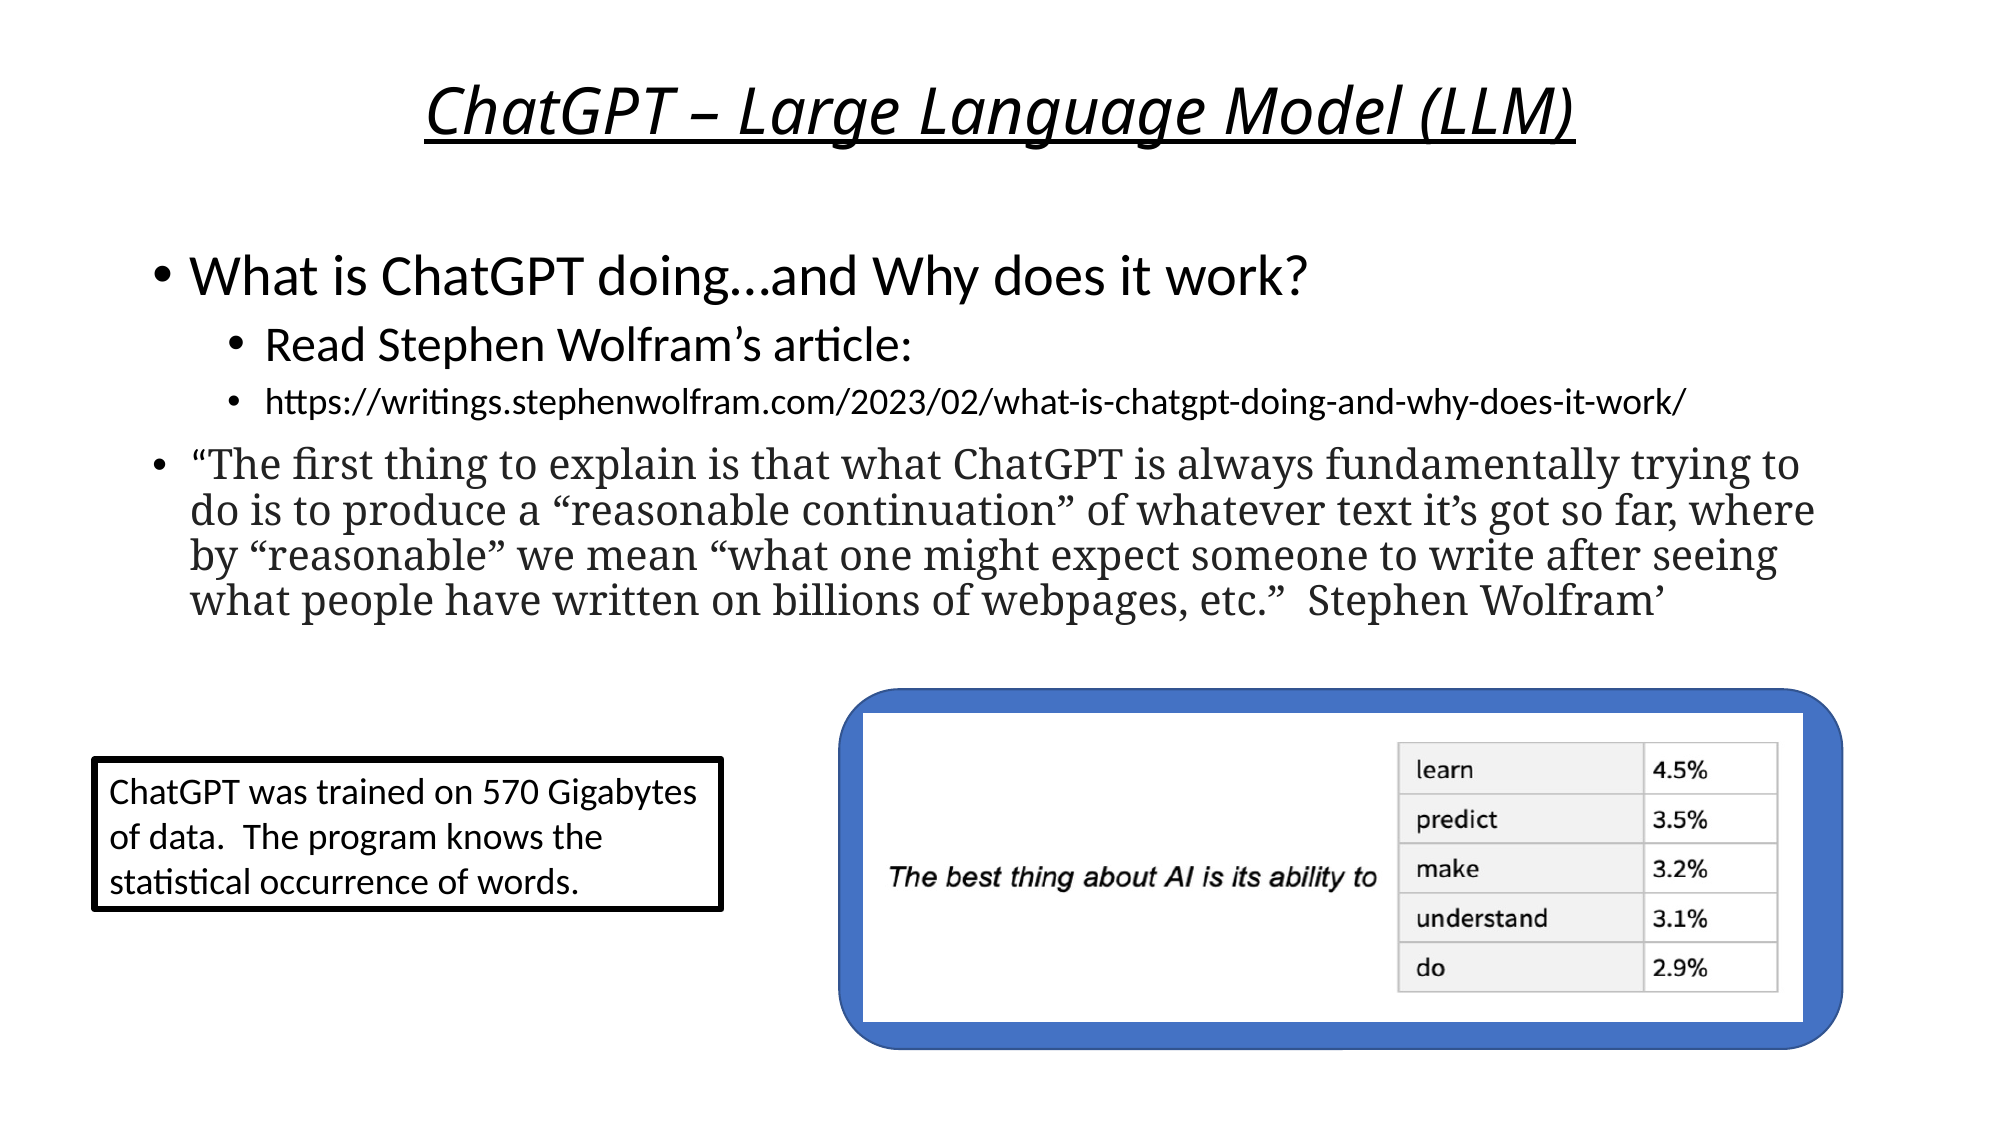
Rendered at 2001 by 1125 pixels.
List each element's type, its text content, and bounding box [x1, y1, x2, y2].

title ChatGPT – Large Language Model (LLM) [137, 70, 1863, 157]
list What is ChatGPT doing…and Why does it work? Read Stephen Wolfram’s article: https://writings.stephenwolfram.com/2023/02/what-is-chatgpt-doing-and-why-does-it-work/ “The first thing to explain is that what ChatGPT is always fundamentally trying to do is to produce a “reasonable continuation” of whatever text it’s got so far, where by “reasonable” we mean “what one might expect someone to write after seeing what people have written on billions of webpages, etc.” Stephen Wolfram’ [137, 237, 1863, 687]
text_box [839, 689, 1843, 1049]
text_box ChatGPT was trained on 570 Gigabytes of data. The program knows the statistical occurrence of words. [94, 759, 722, 910]
